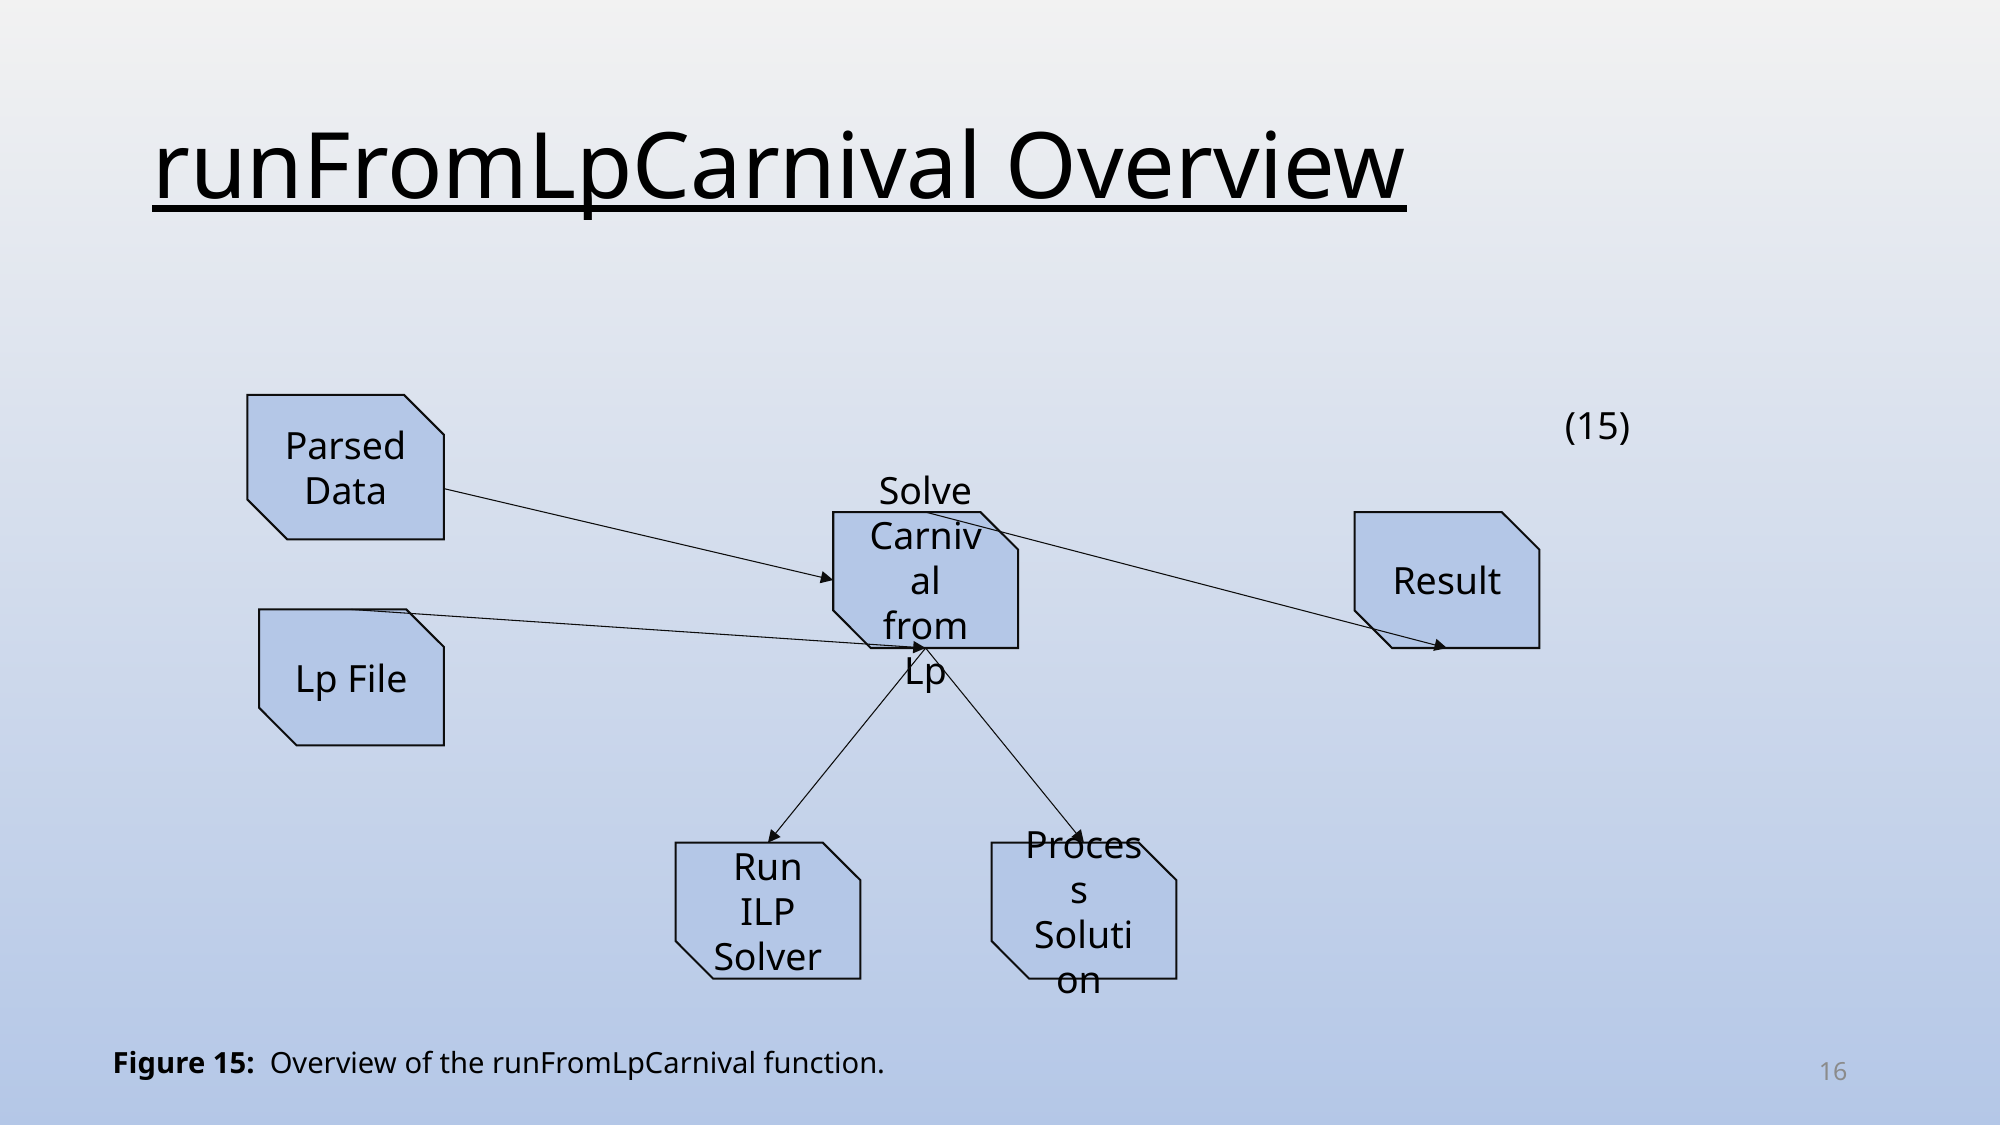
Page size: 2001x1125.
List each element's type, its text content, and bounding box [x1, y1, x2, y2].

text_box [311, 457, 834, 581]
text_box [767, 648, 926, 843]
text_box Result [1353, 511, 1541, 650]
text_box Process Solution [990, 841, 1178, 980]
title runFromLpCarnival Overview [137, 59, 1863, 278]
text_box Figure 15: Overview of the runFromLpCarnival function. [97, 1036, 1038, 1087]
text_box Lp File [258, 608, 445, 747]
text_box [926, 648, 1084, 843]
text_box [443, 580, 834, 678]
text_box Run ILP Solver [674, 841, 862, 980]
text_box Parsed Data [246, 393, 445, 541]
text_box (15) [1550, 394, 1648, 455]
slide_number 16 [1412, 1042, 1863, 1103]
text_box Solve Carnival from Lp [834, 511, 1020, 648]
